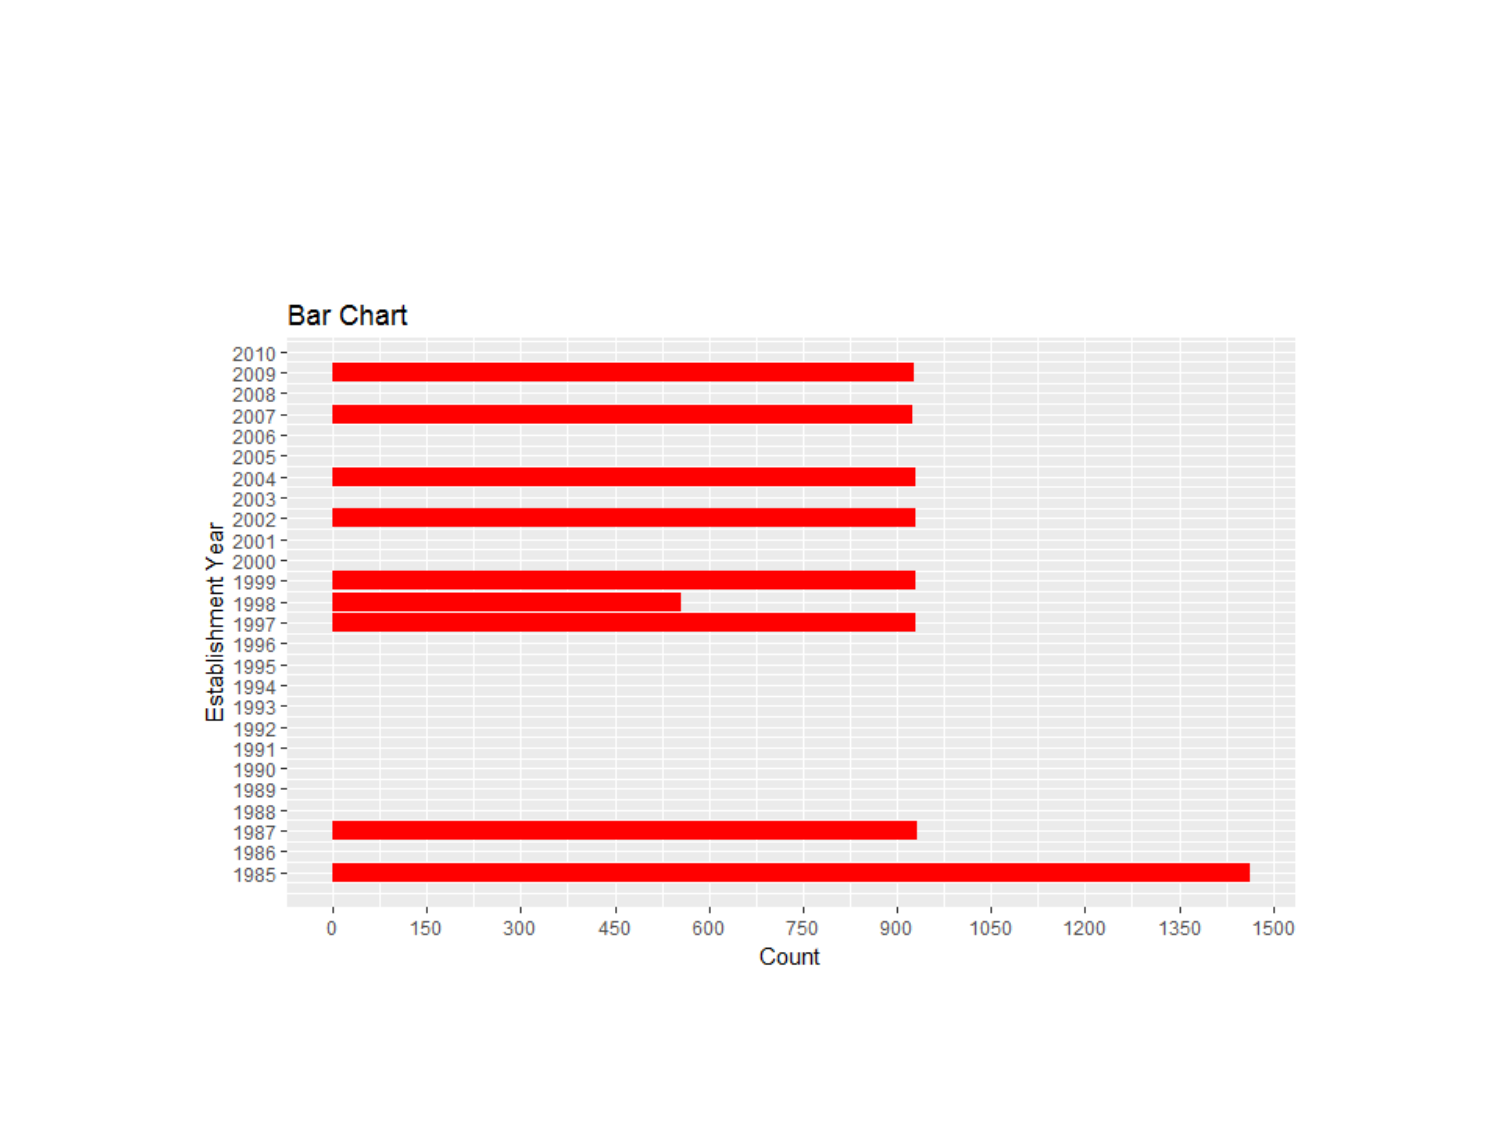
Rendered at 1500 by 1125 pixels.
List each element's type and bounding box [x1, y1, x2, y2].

list [191, 291, 1309, 977]
